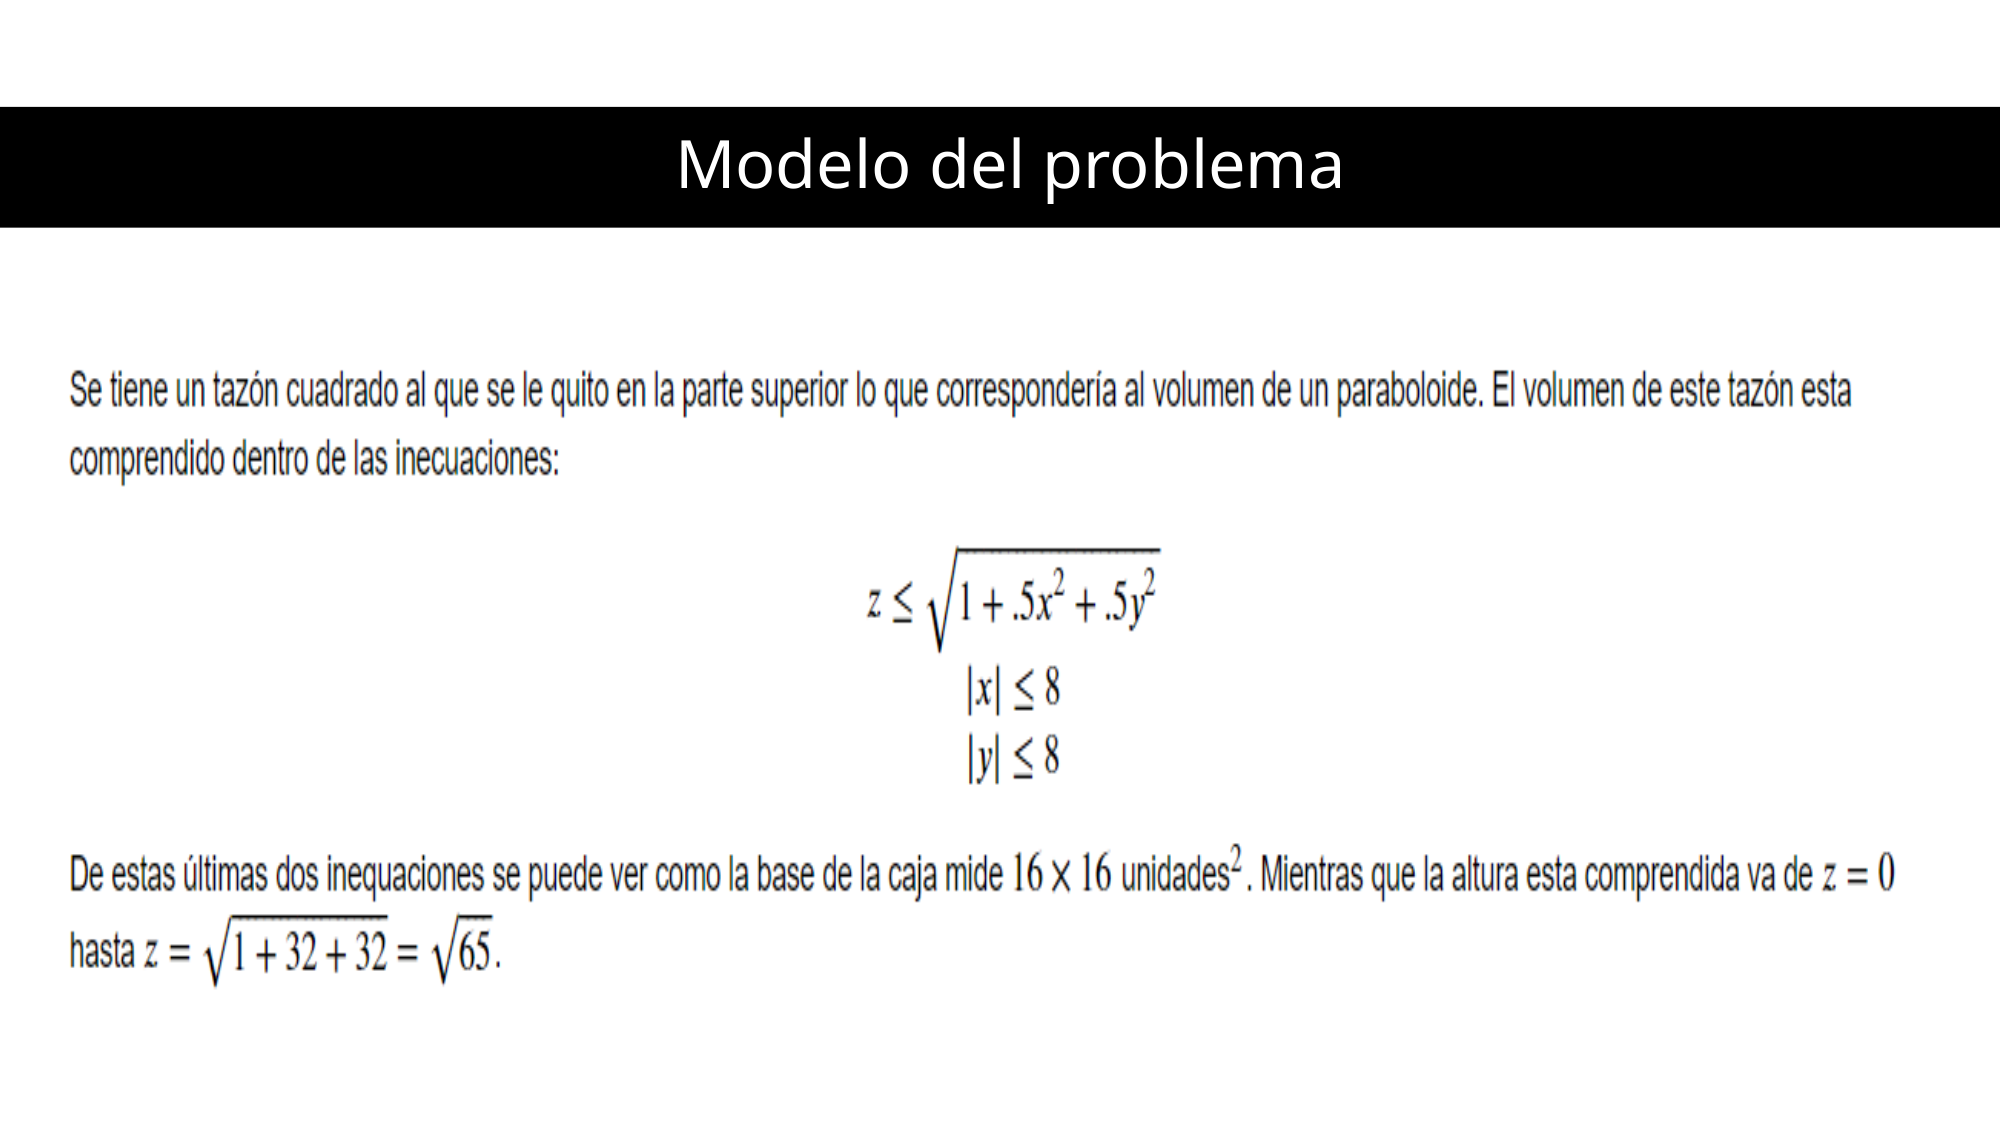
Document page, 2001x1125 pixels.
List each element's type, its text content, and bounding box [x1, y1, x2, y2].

title Modelo del problema [91, 105, 1931, 228]
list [62, 336, 1931, 1020]
text_box [0, 106, 2000, 229]
